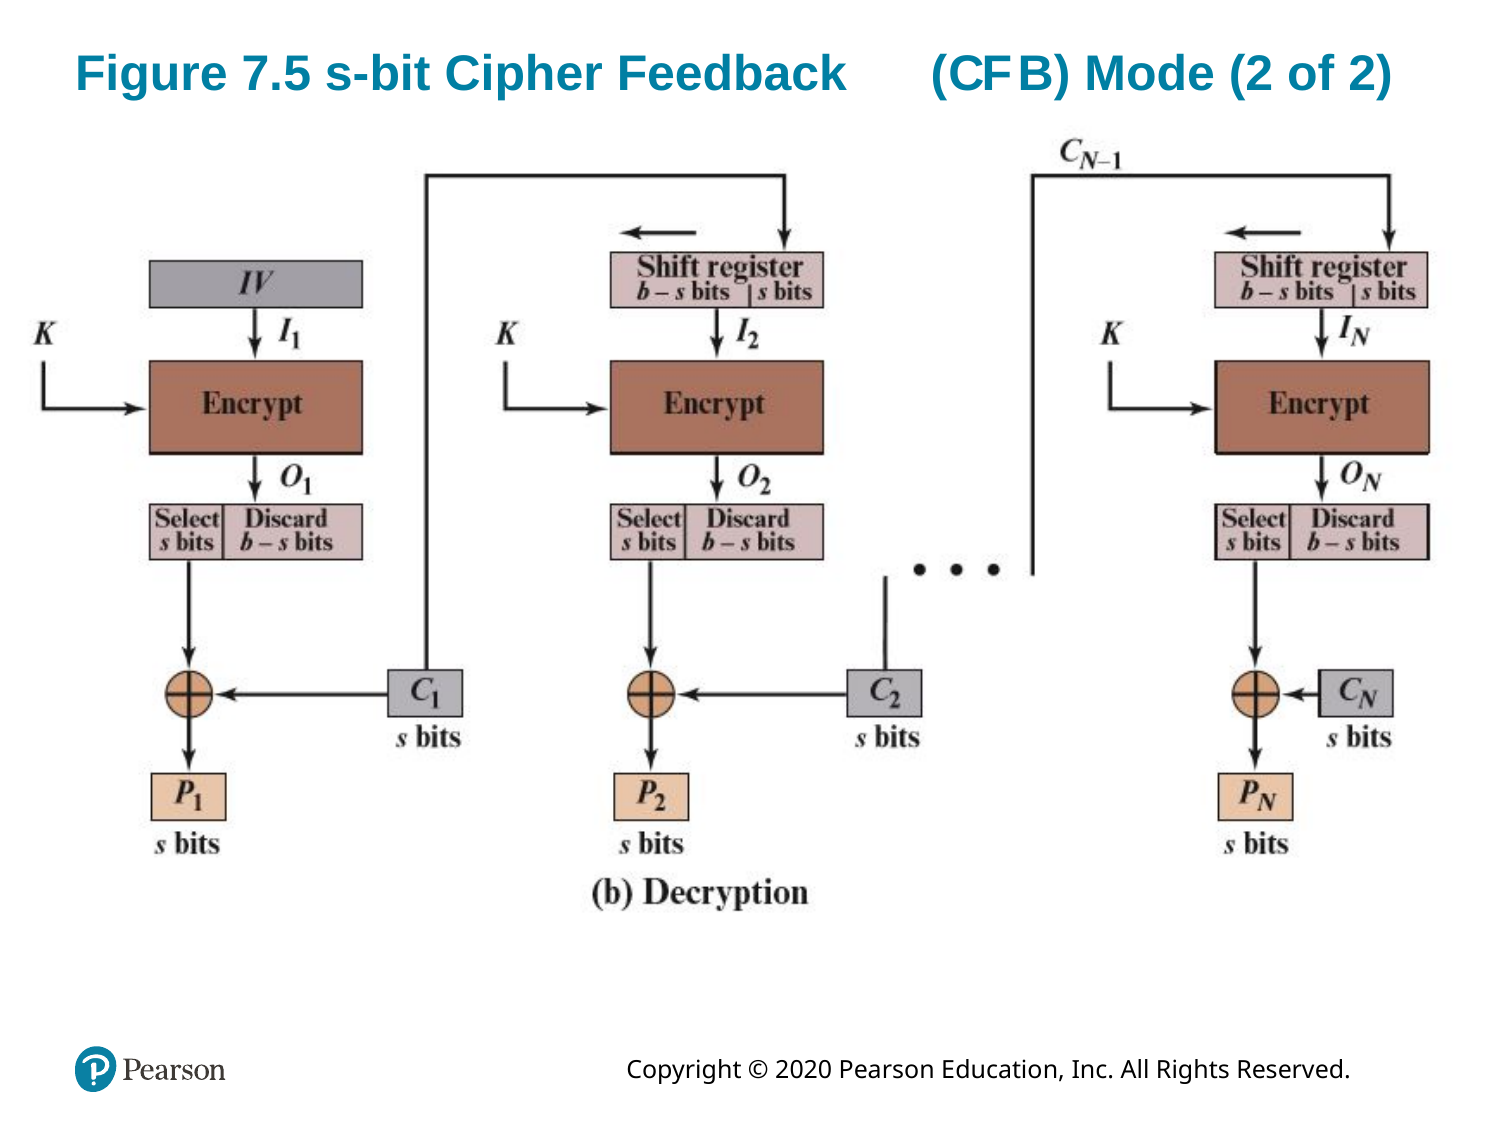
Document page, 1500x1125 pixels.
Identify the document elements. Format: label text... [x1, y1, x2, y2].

picture [0, 112, 1458, 926]
title Figure 7.5 s-bit Cipher Feedback (C F B) Mode (2 of 2) [75, 24, 1425, 100]
